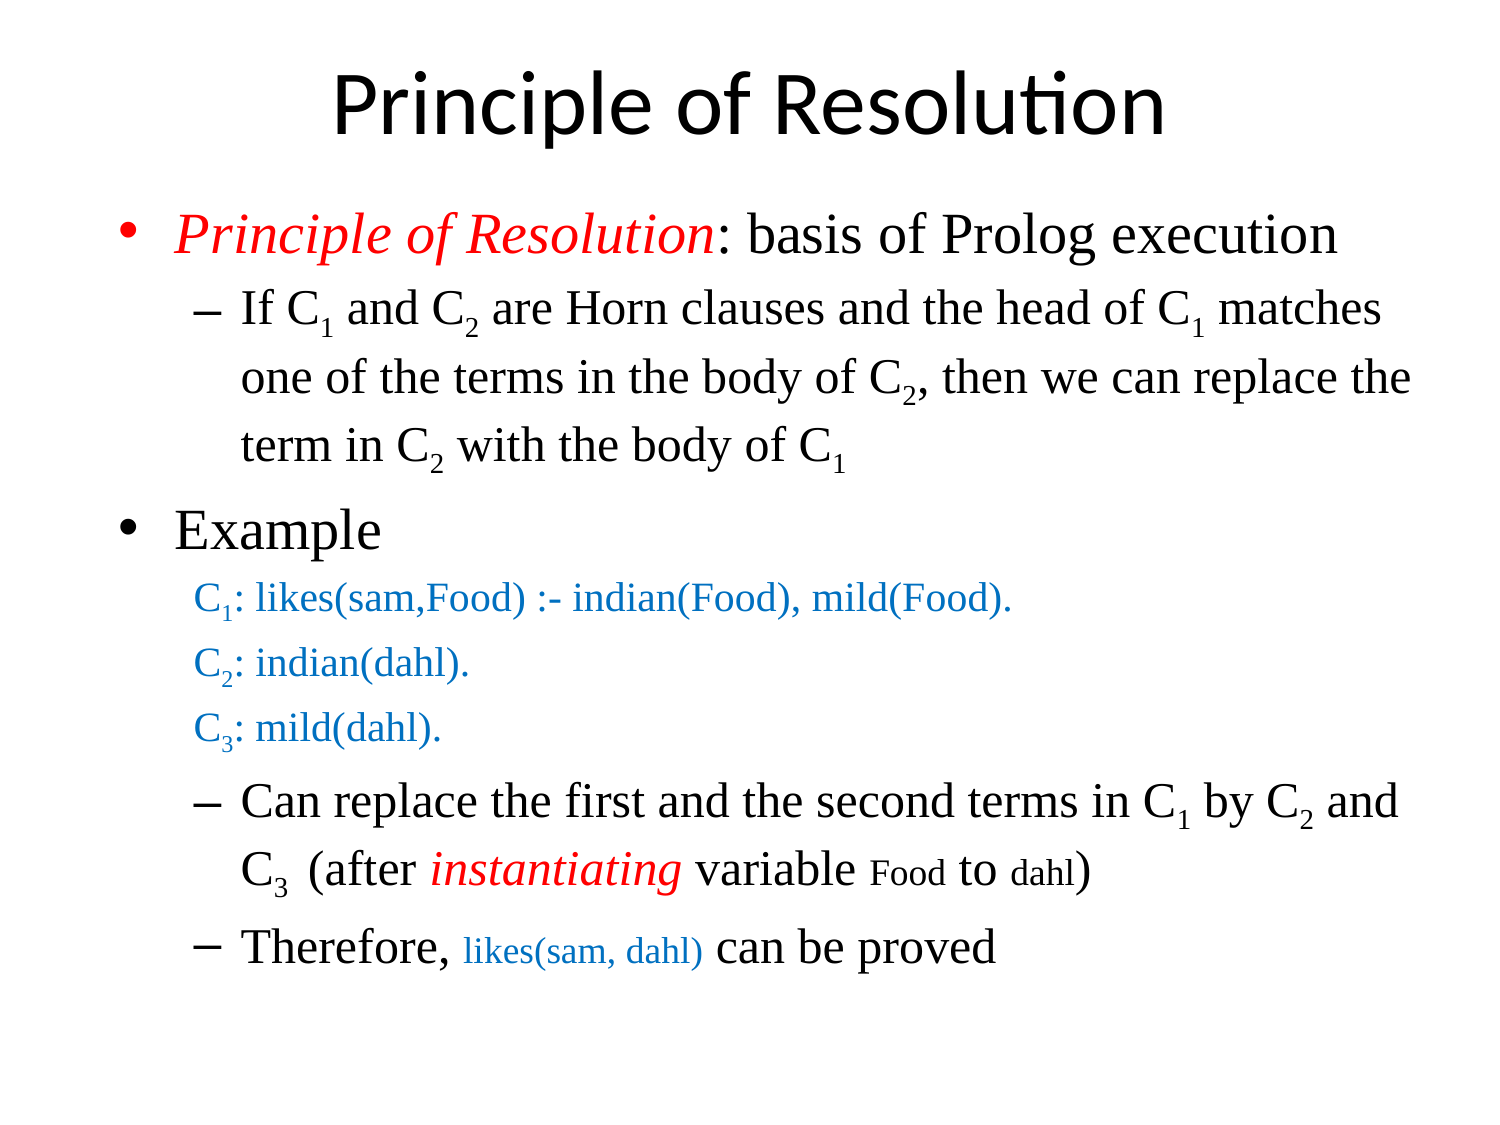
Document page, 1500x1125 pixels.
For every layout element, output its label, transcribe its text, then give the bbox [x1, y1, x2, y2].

list Principle of Resolution: basis of Prolog execution If C1 and C2 are Horn clauses and the head of C1 matches one of the terms in the body of C2, then we can replace the term in C2 with the body of C1 Example C1: likes(sam,Food) :- indian(Food), mild(Food). C2: indian(dahl). C3: mild(dahl). Can replace the first and the second terms in C1 by C2 and C3 (after instantiating variable Food to dahl) Therefore, likes(sam, dahl) can be proved [103, 187, 1432, 1064]
title Principle of Resolution [75, 45, 1425, 150]
